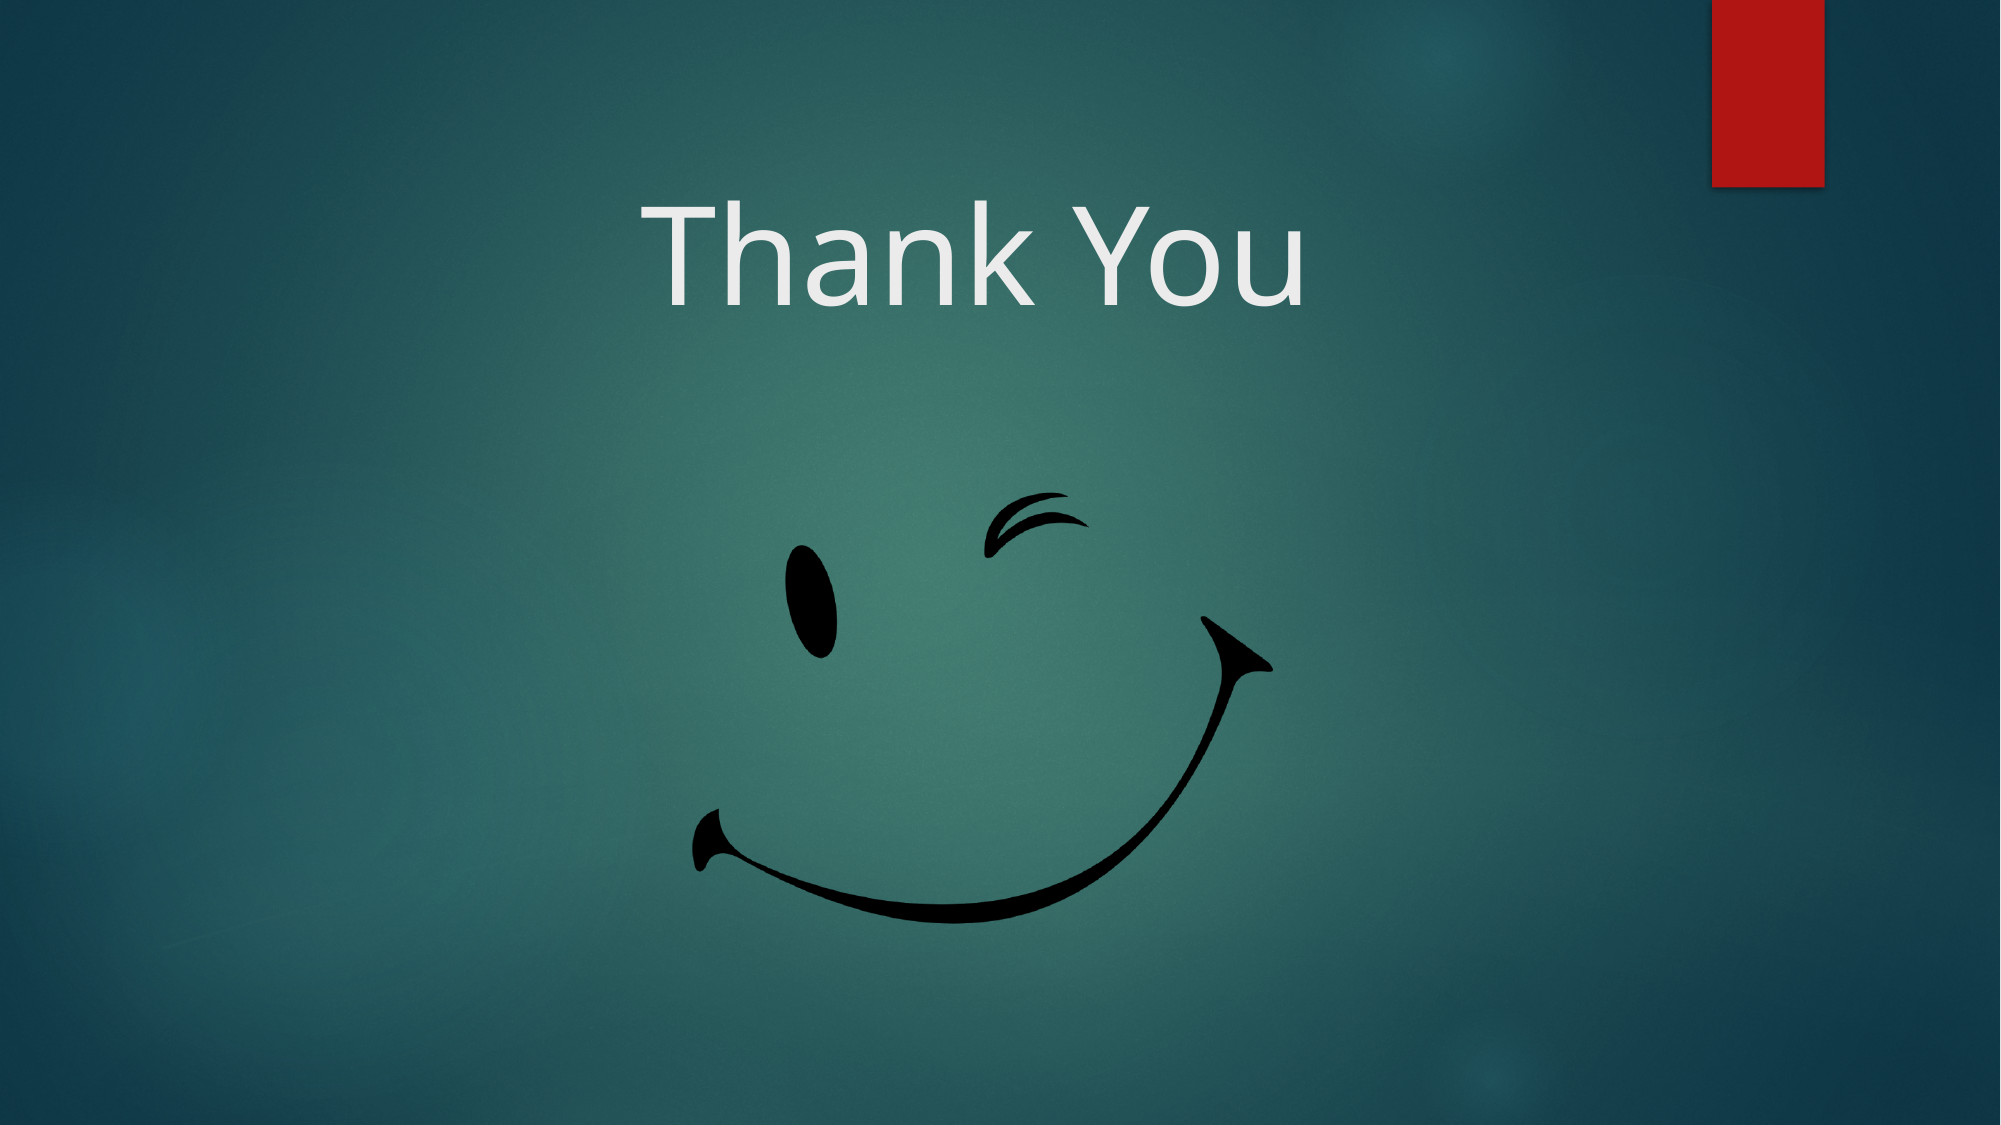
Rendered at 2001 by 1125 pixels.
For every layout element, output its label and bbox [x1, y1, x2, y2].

picture [0, 0, 1576, 1125]
